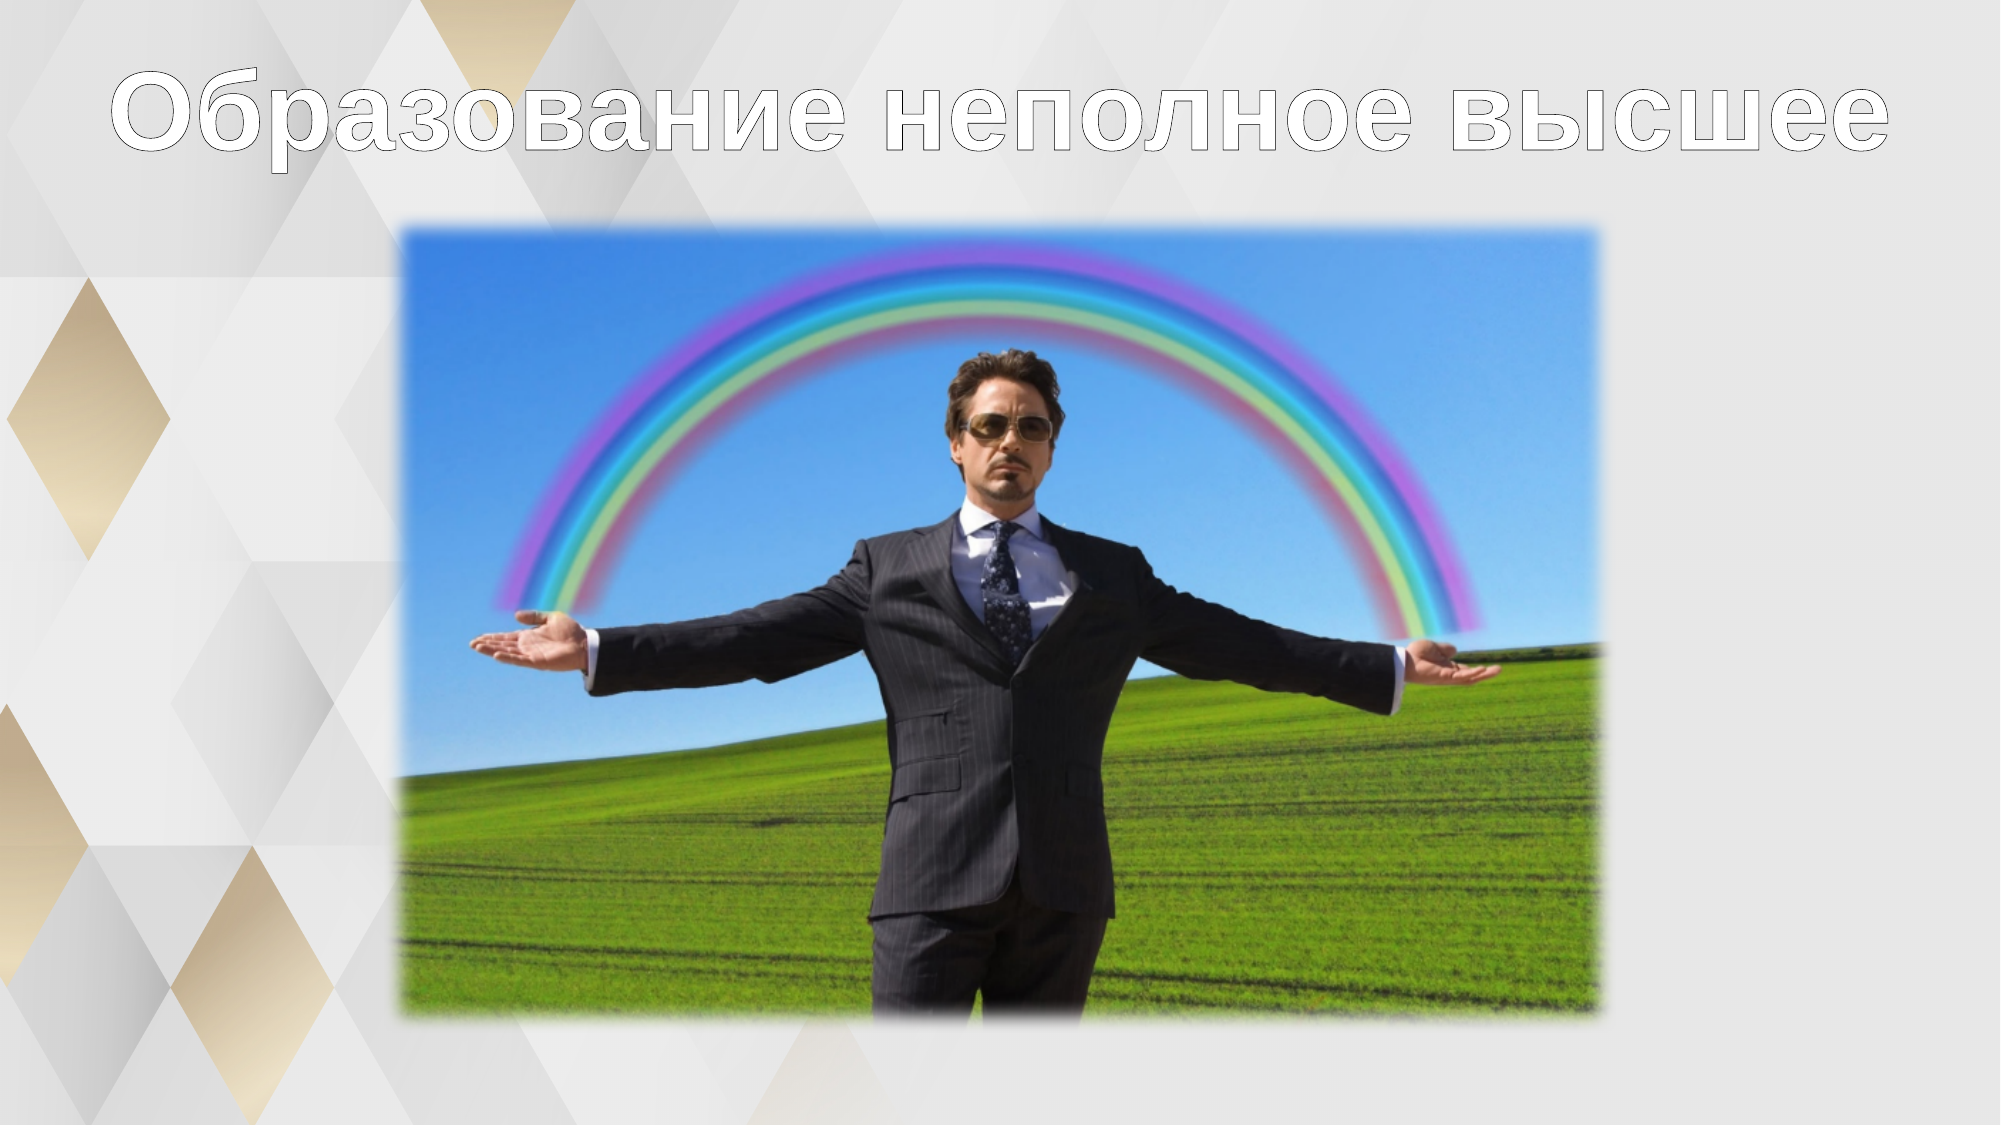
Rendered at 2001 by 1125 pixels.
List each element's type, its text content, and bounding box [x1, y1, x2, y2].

picture [0, 0, 2001, 1125]
text_box Образование неполное высшее [33, 30, 1967, 180]
